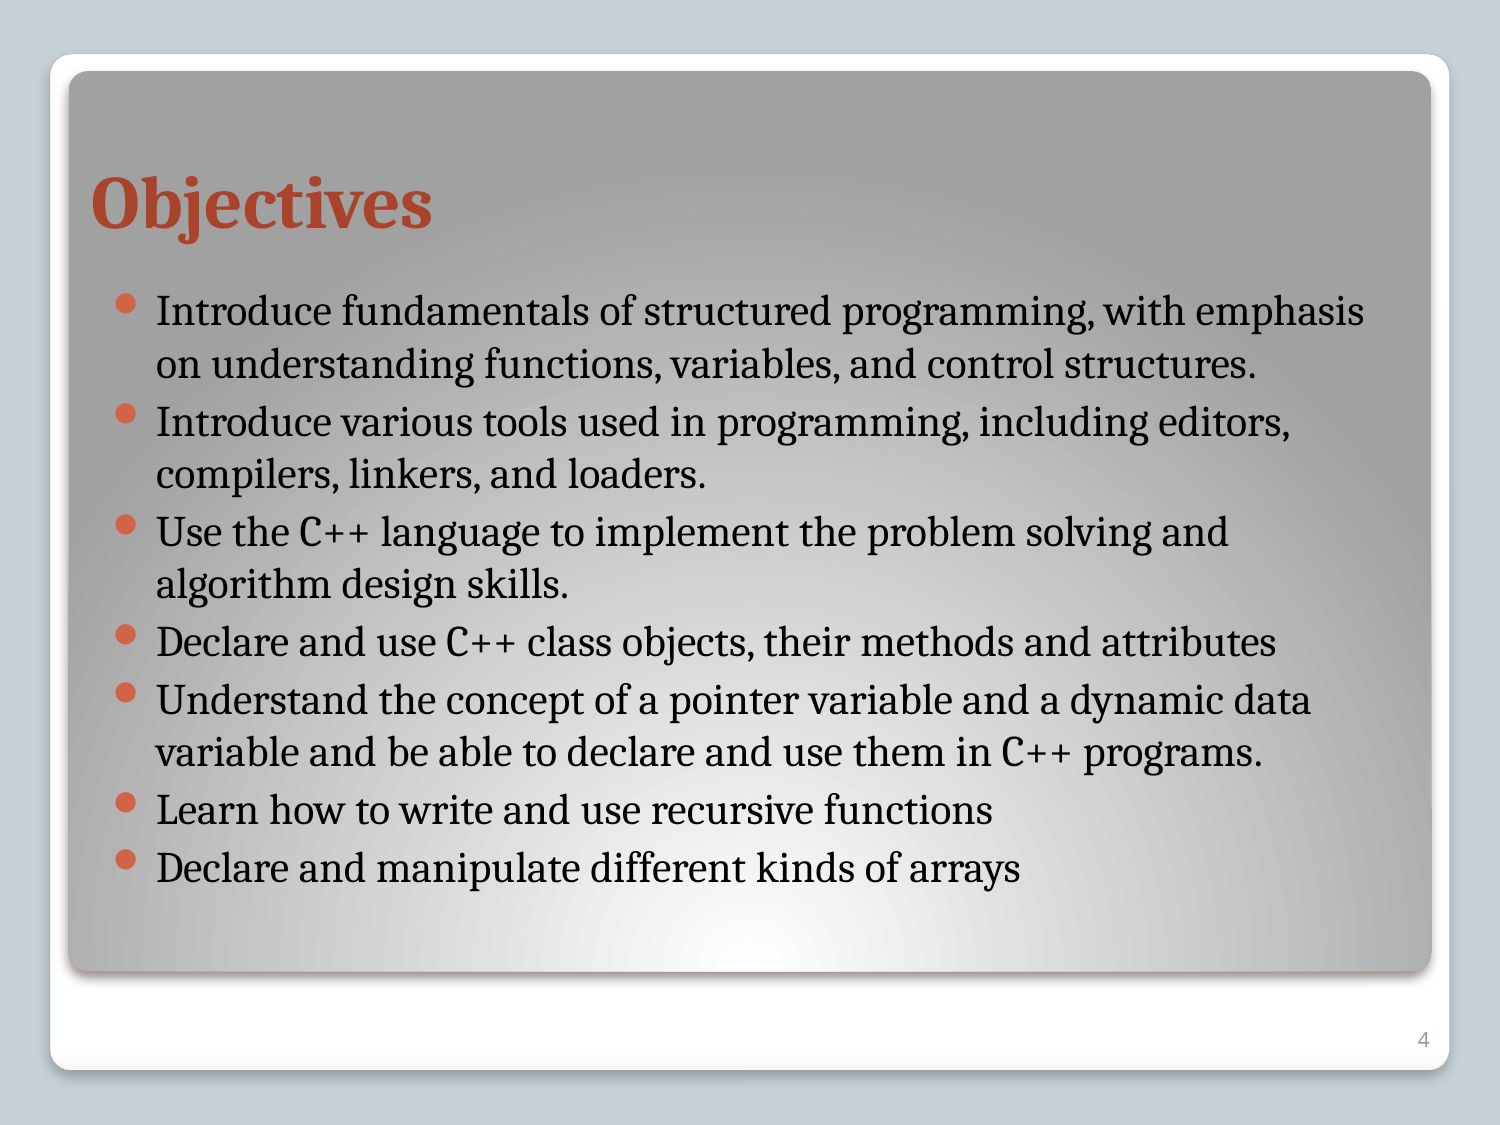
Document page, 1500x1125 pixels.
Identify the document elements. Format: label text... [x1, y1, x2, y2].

slide_number 4 [1369, 1002, 1445, 1063]
title Objectives [76, 78, 1420, 251]
list Introduce fundamentals of structured programming, with emphasis on understanding functions, variables, and control structures. Introduce various tools used in programming, including editors, compilers, linkers, and loaders. Use the C++ language to implement the problem solving and algorithm design skills. Declare and use C++ class objects, their methods and attributes Understand the concept of a pointer variable and a dynamic data variable and be able to declare and use them in C++ programs. Learn how to write and use recursive functions Declare and manipulate different kinds of arrays [82, 267, 1425, 955]
